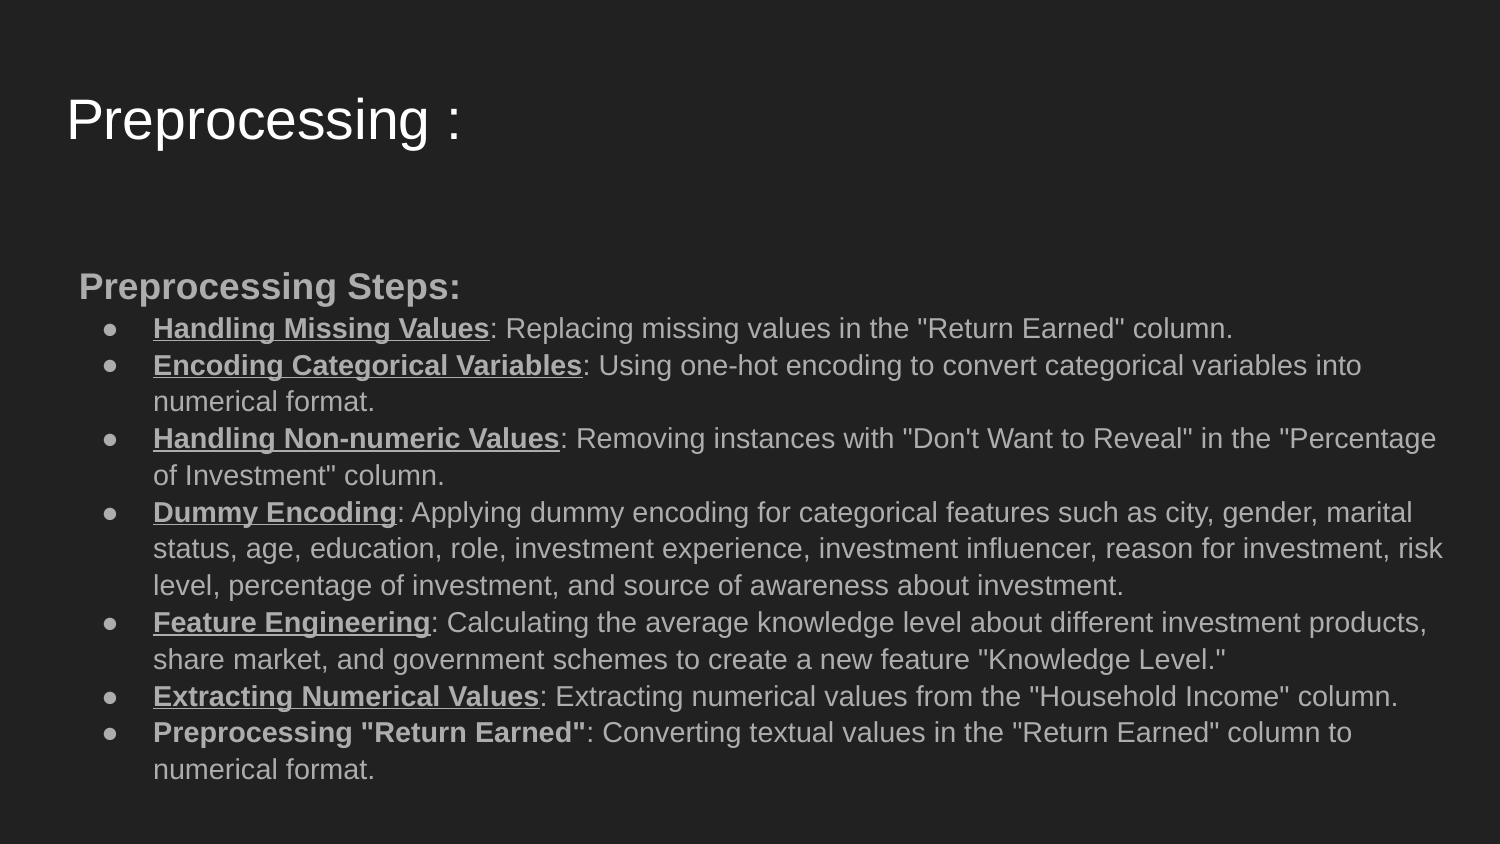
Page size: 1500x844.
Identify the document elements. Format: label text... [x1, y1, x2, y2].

title Preprocessing : [51, 72, 1449, 167]
list Preprocessing Steps: Handling Missing Values: Replacing missing values in the "Return Earned" column. Encoding Categorical Variables: Using one-hot encoding to convert categorical variables into numerical format. Handling Non-numeric Values: Removing instances with "Don't Want to Reveal" in the "Percentage of Investment" column. Dummy Encoding: Applying dummy encoding for categorical features such as city, gender, marital status, age, education, role, investment experience, investment influencer, reason for investment, risk level, percentage of investment, and source of awareness about investment. Feature Engineering: Calculating the average knowledge level about different investment products, share market, and government schemes to create a new feature "Knowledge Level." Extracting Numerical Values: Extracting numerical values from the "Household Income" column. Preprocessing "Return Earned": Converting textual values in the "Return Earned" column to numerical format. [63, 244, 1467, 807]
